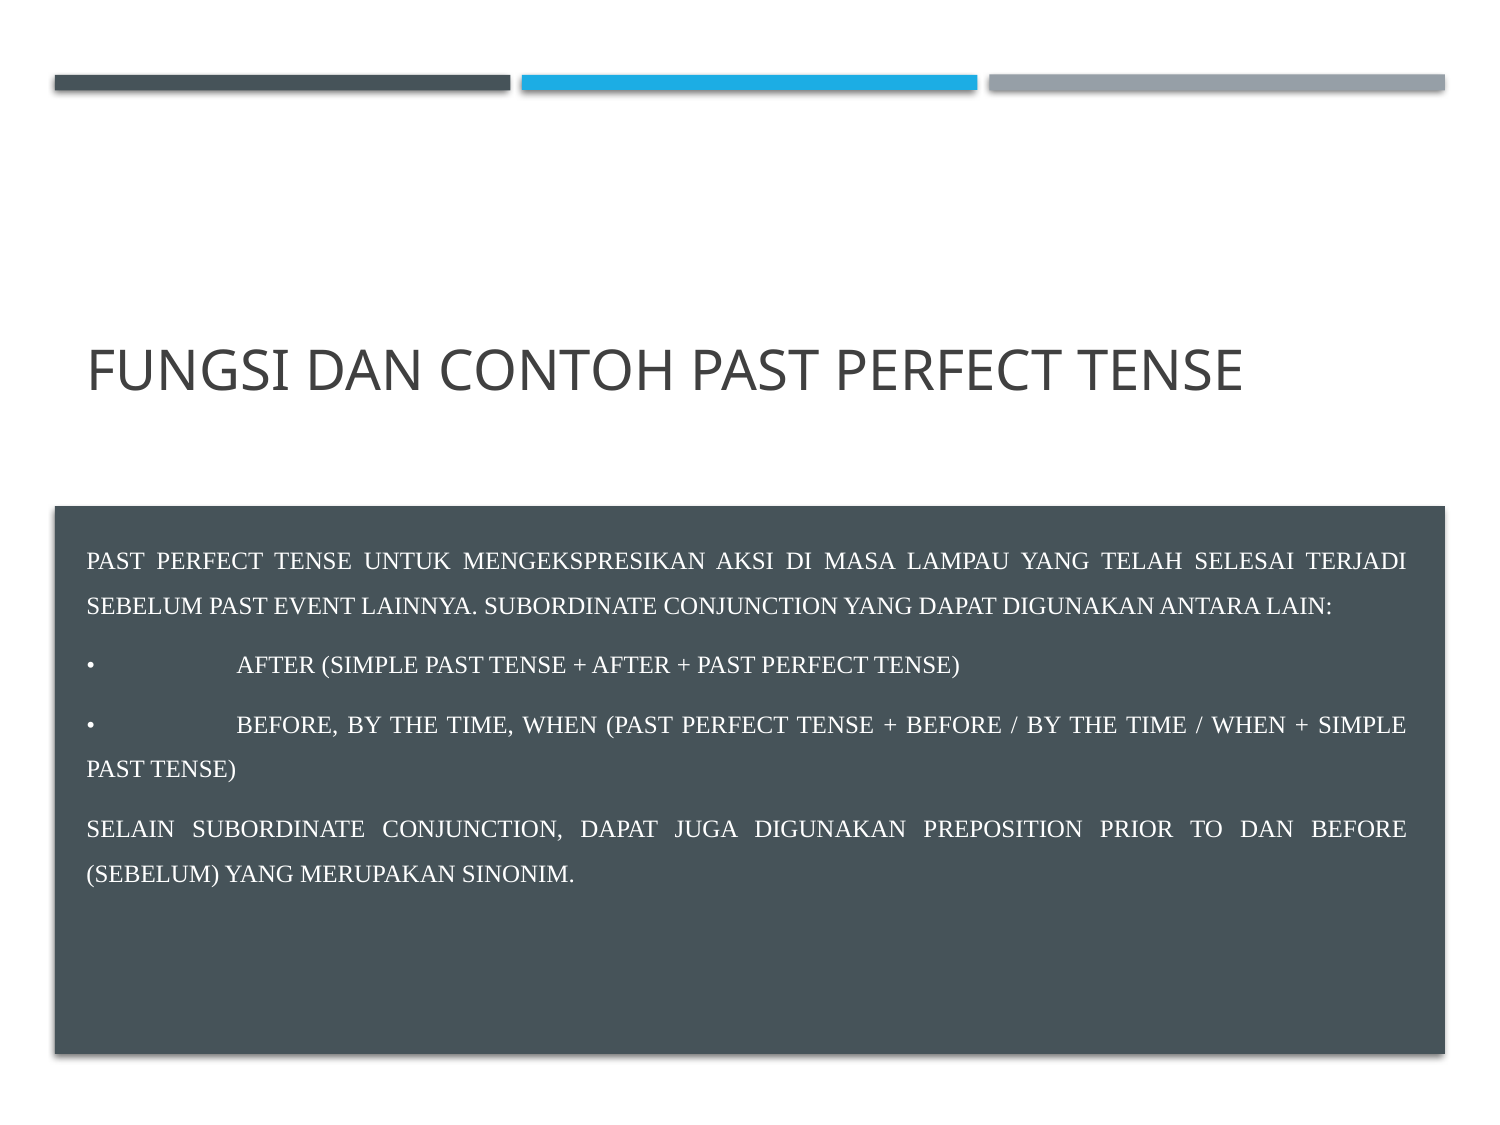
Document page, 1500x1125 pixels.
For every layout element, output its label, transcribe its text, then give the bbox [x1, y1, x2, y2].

subtitle Past perfect tense untuk mengekspresikan aksi di masa lampau yang telah selesai terjadi sebelum past event lainnya. Subordinate conjunction yang dapat digunakan antara lain: • after (simple past tense + after + past perfect tense) • before, by the time, when (past perfect tense + before / by the time / when + simple past tense) Selain subordinate conjunction, dapat juga digunakan preposition prior to dan before (sebelum) yang merupakan sinonim. [71, 522, 1424, 929]
title Fungsi dan contoh past perfect tense [71, 167, 1424, 410]
